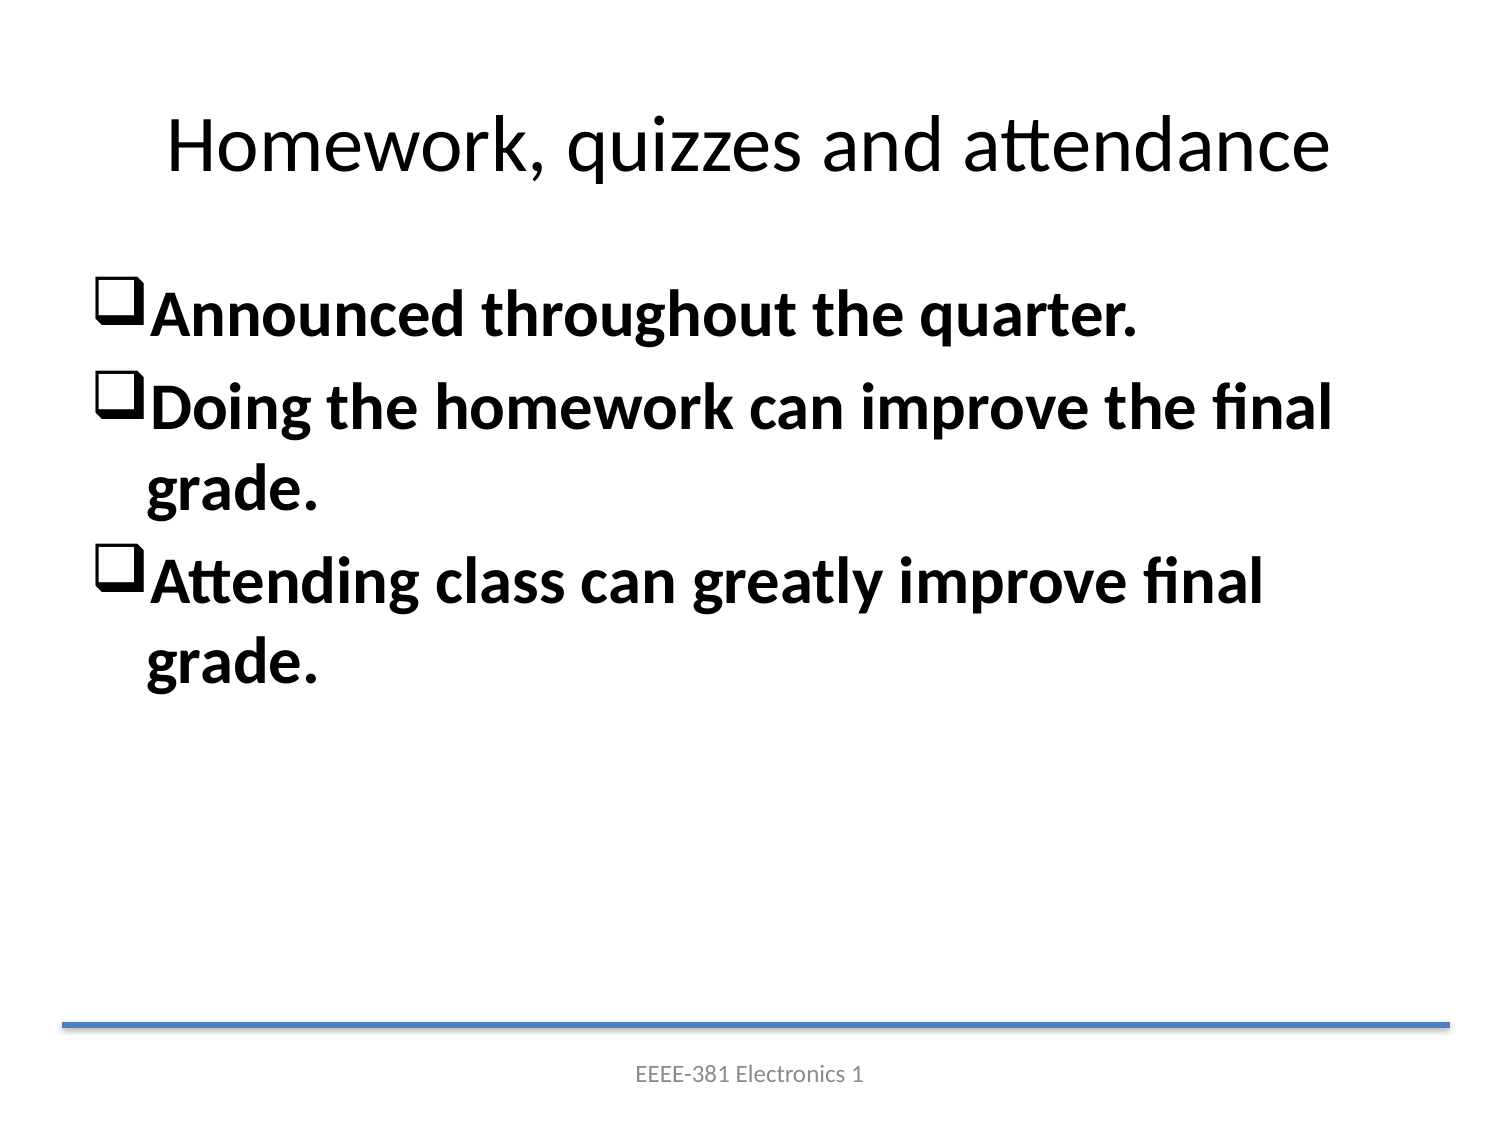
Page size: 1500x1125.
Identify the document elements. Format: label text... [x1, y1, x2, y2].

title Homework, quizzes and attendance [75, 45, 1425, 233]
footer EEEE-381 Electronics 1 [512, 1042, 988, 1103]
list Announced throughout the quarter. Doing the homework can improve the final grade. Attending class can greatly improve final grade. [75, 262, 1425, 1005]
